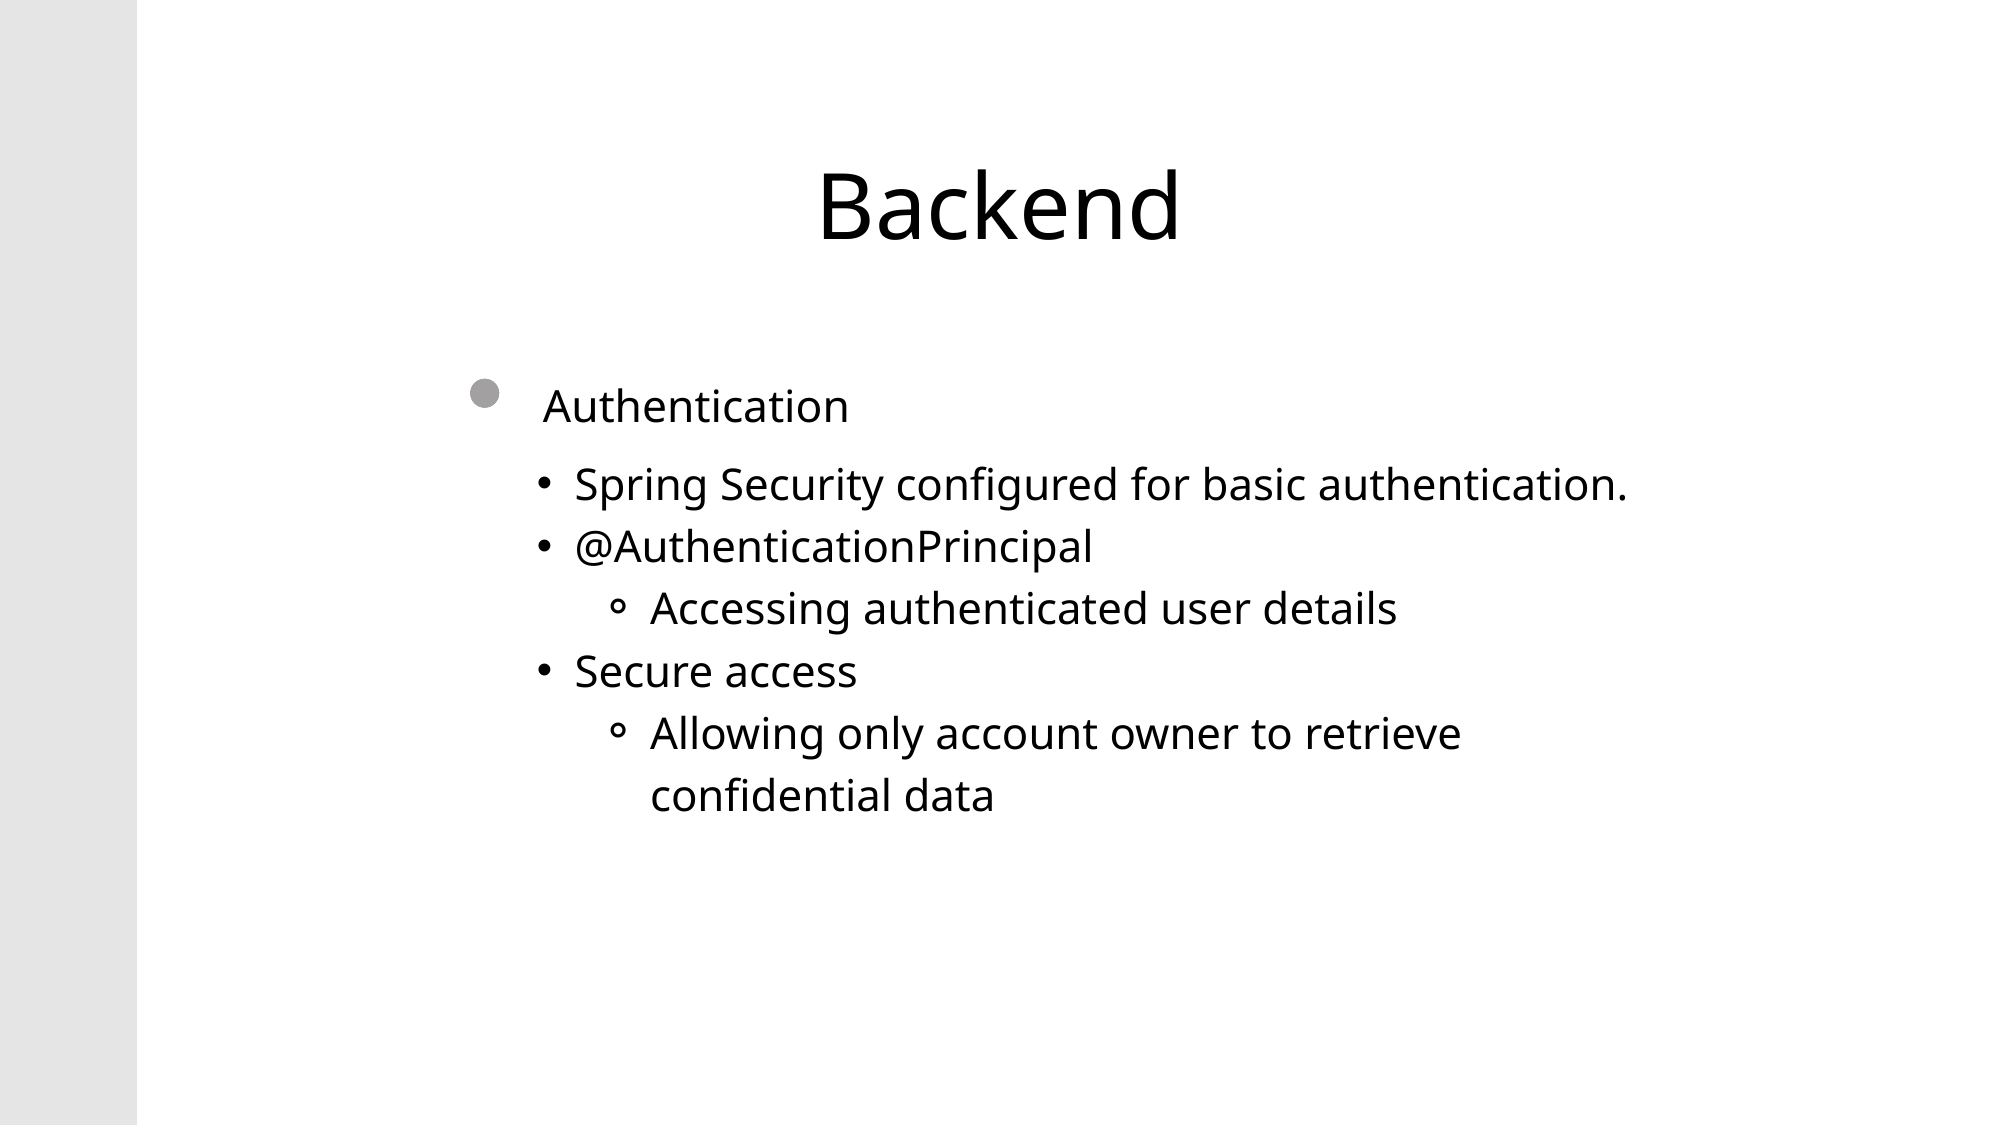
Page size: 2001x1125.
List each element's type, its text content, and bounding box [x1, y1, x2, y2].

text_box Spring Security configured for basic authentication. @AuthenticationPrincipal Accessing authenticated user details Secure access Allowing only account owner to retrieve confidential data [499, 446, 1675, 945]
text_box Backend [137, 130, 1888, 259]
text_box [0, 0, 137, 1125]
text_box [470, 378, 500, 408]
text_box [470, 373, 1000, 427]
